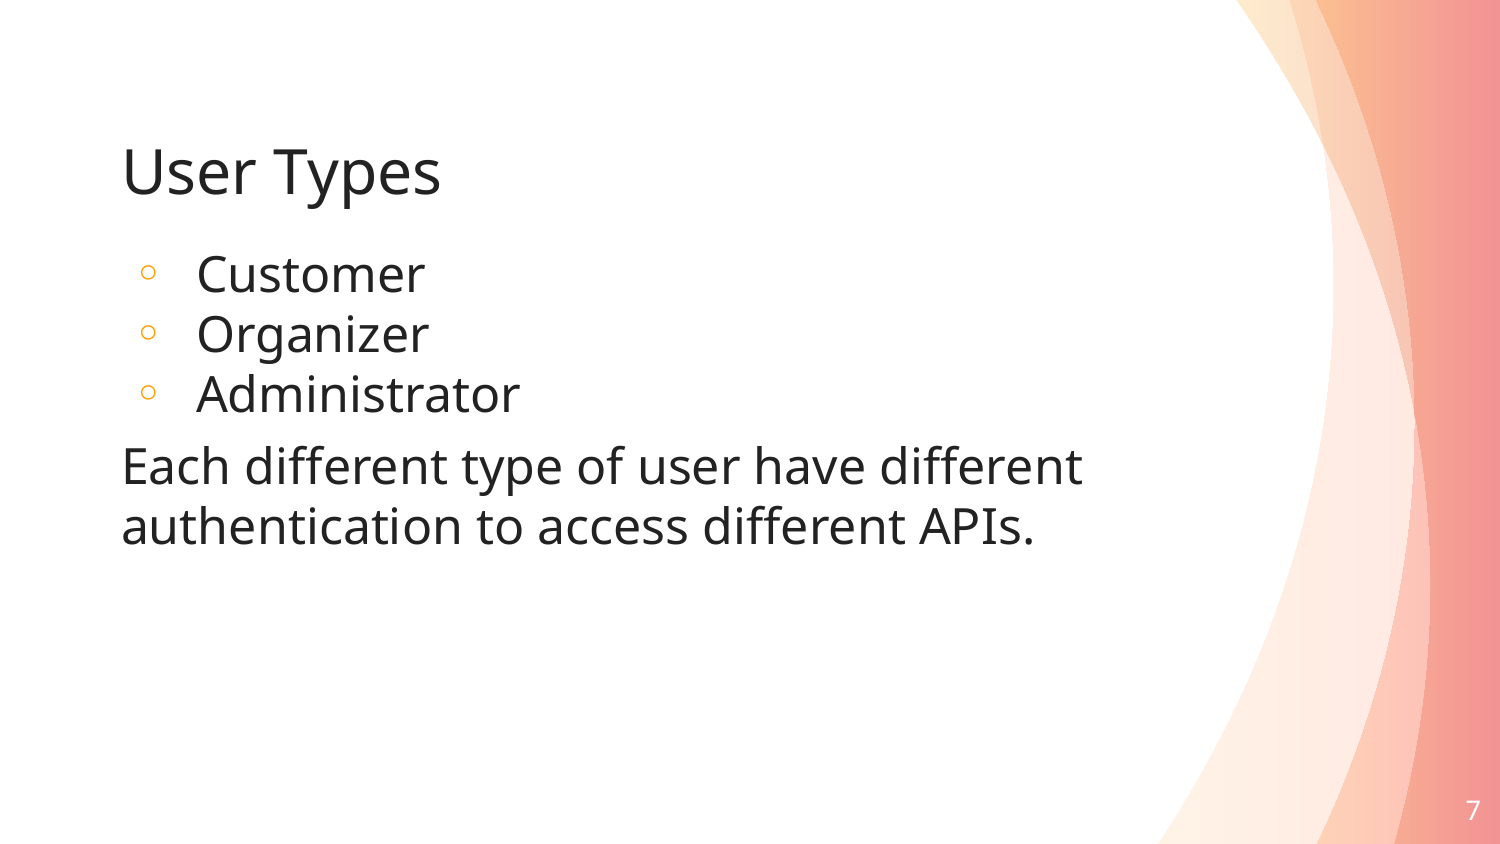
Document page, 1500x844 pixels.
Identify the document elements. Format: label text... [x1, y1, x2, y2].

title User Types [121, 84, 1111, 207]
slide_number 7 [1391, 779, 1482, 844]
list Customer Organizer Administrator Each different type of user have different authentication to access different APIs. [121, 242, 1111, 742]
